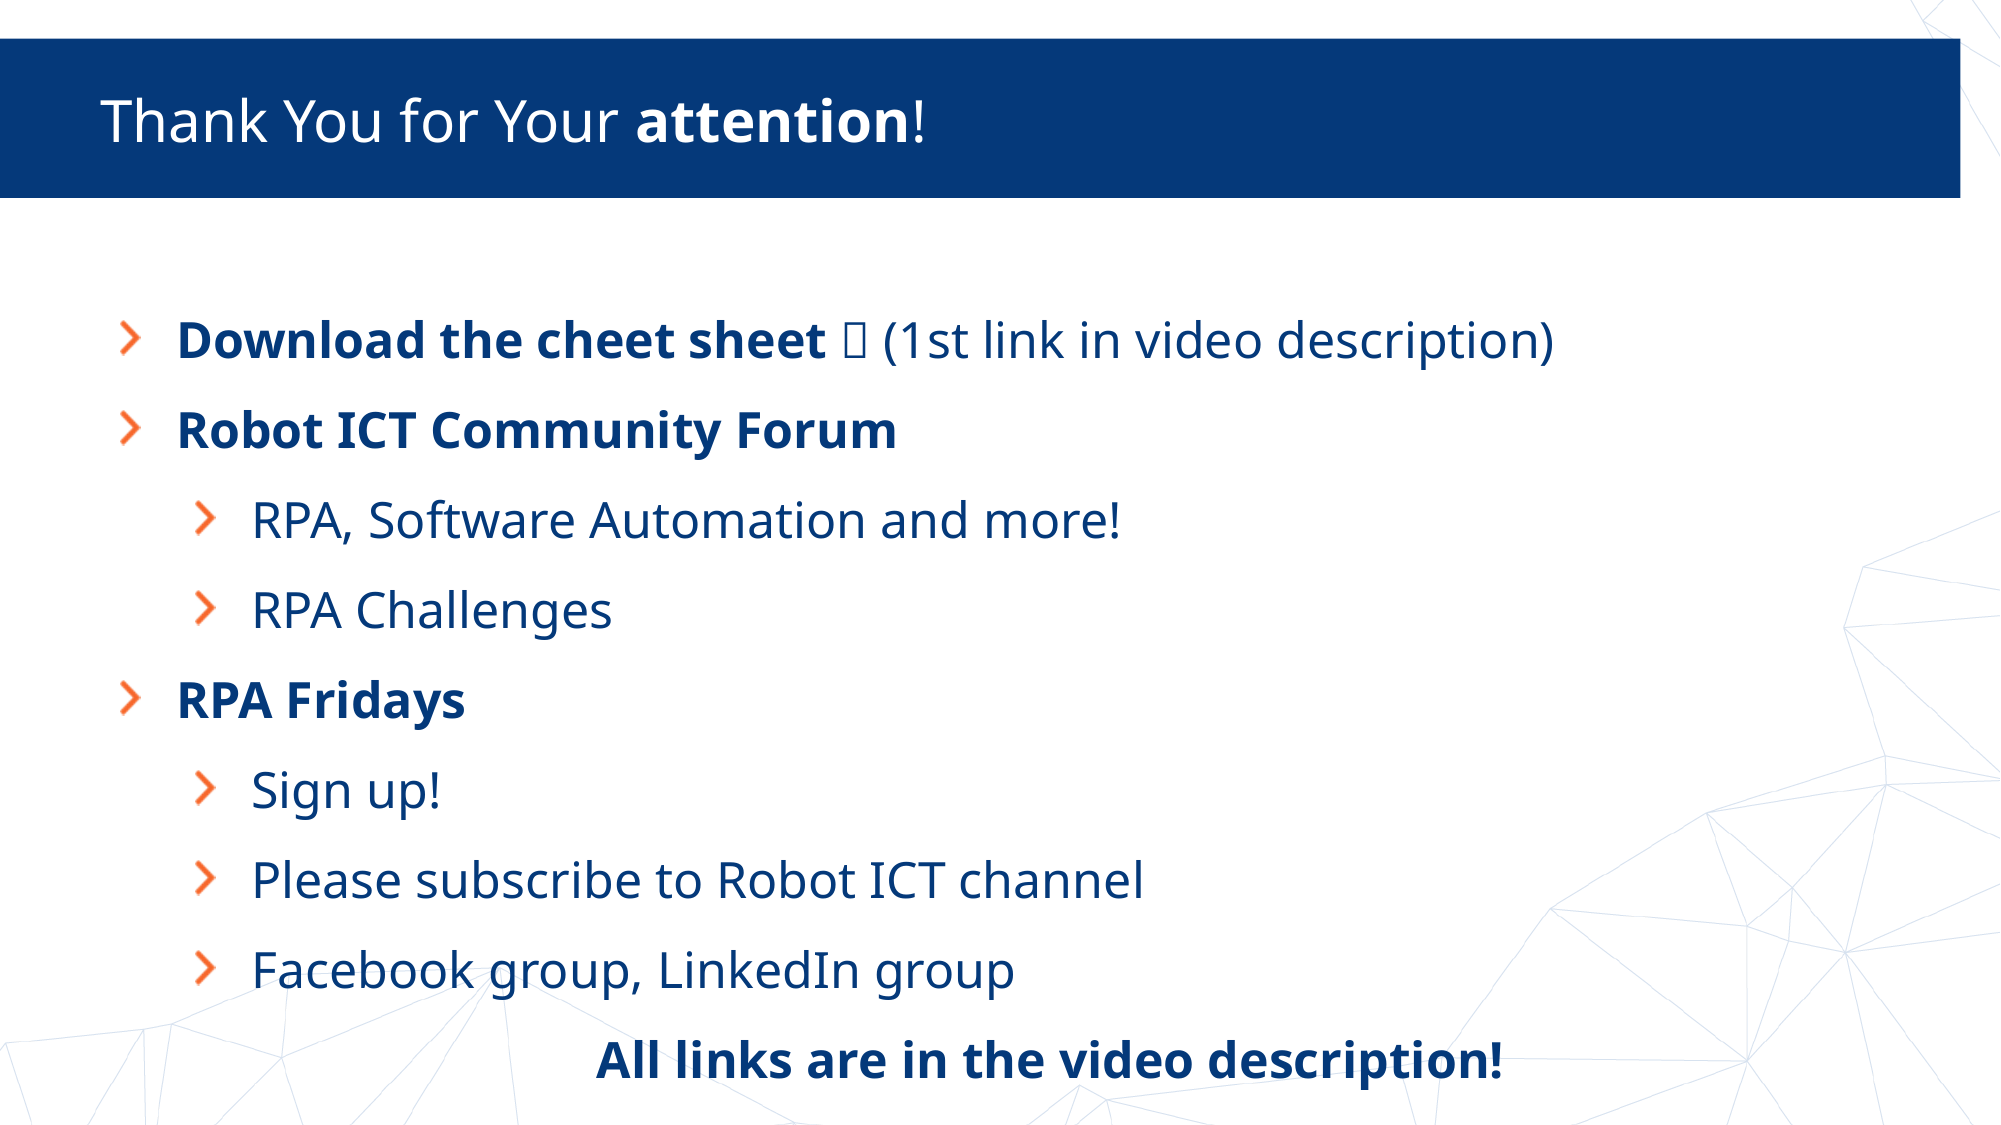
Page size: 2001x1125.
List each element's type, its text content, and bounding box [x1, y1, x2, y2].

text_box [0, 38, 1961, 199]
text_box Download the cheet sheet  (1st link in video description) Robot ICT Community Forum RPA, Software Automation and more! RPA Challenges RPA Fridays Sign up! Please subscribe to Robot ICT channel Facebook group, LinkedIn group All links are in the video description! [105, 271, 1922, 1096]
picture [195, 770, 216, 806]
picture [195, 590, 216, 626]
picture [195, 500, 216, 536]
picture [120, 680, 141, 716]
picture [195, 860, 216, 896]
picture [120, 320, 141, 356]
text_box Thank You for Your attention! [85, 77, 1961, 162]
picture [120, 410, 141, 446]
picture [195, 950, 216, 986]
